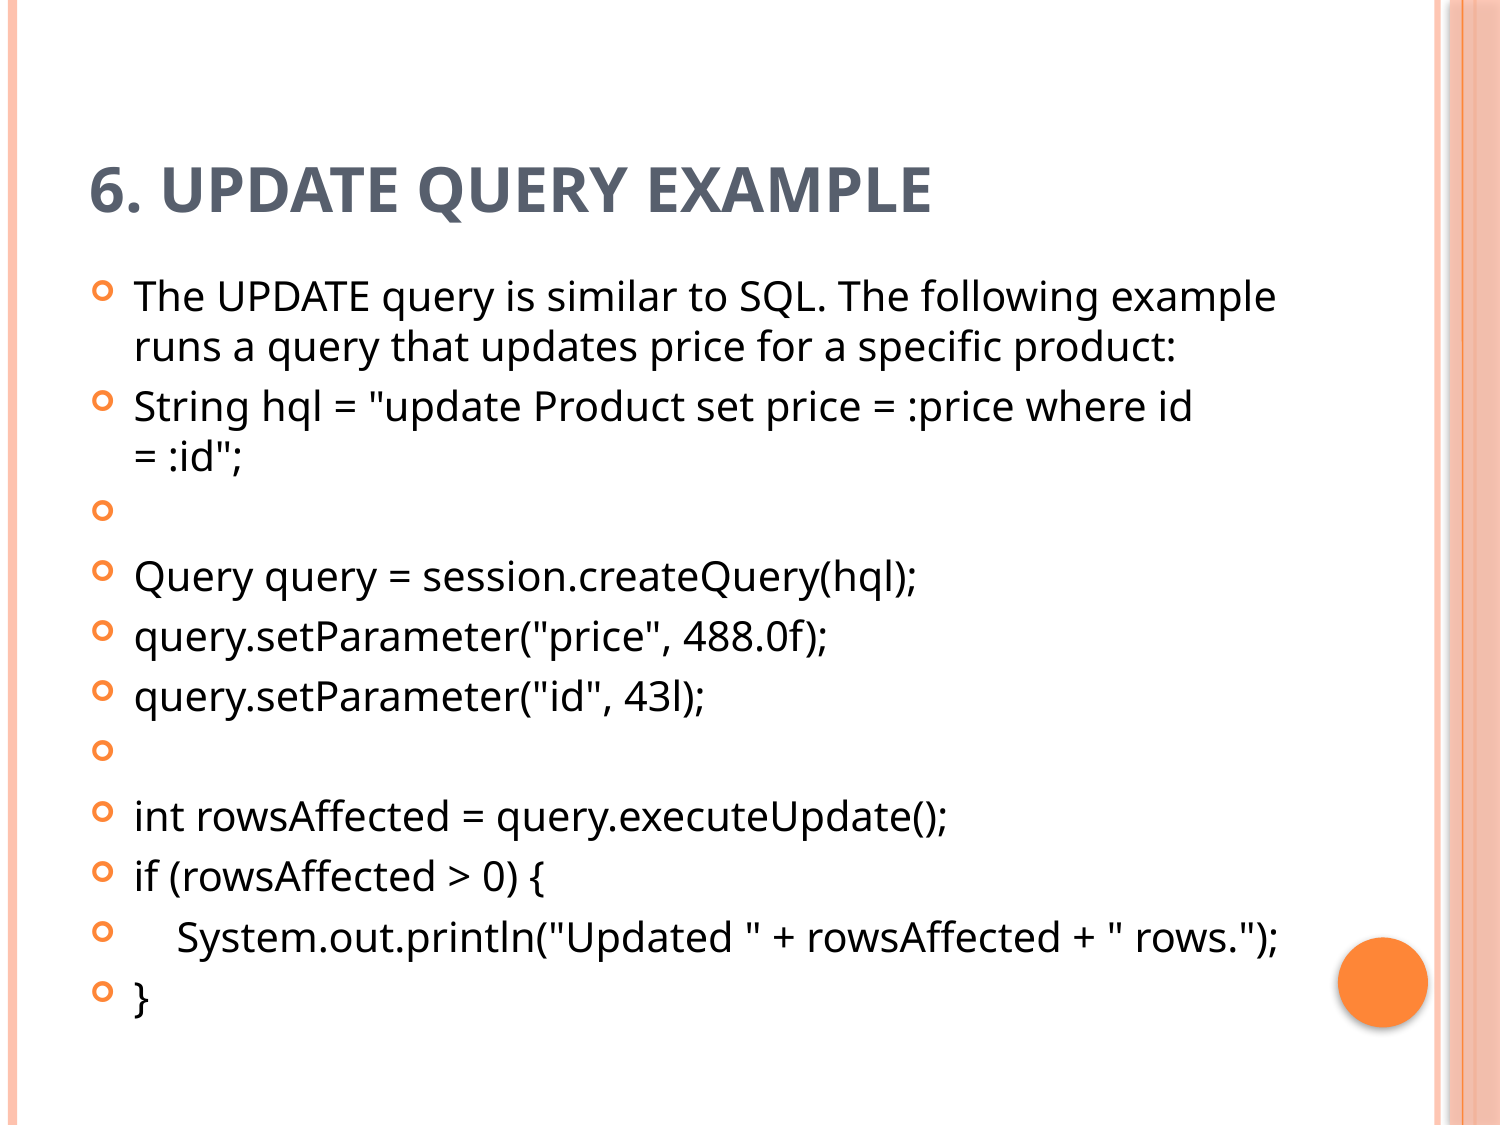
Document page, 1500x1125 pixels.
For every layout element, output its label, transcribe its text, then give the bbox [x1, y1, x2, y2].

title 6. Update Query Example [75, 45, 1300, 233]
list The UPDATE query is similar to SQL. The following example runs a query that updates price for a specific product: String hql = "update Product set price = :price where id = :id"; Query query = session.createQuery(hql); query.setParameter("price", 488.0f); query.setParameter("id", 43l); int rowsAffected = query.executeUpdate(); if (rowsAffected > 0) { System.out.println("Updated " + rowsAffected + " rows."); } [75, 262, 1300, 1062]
